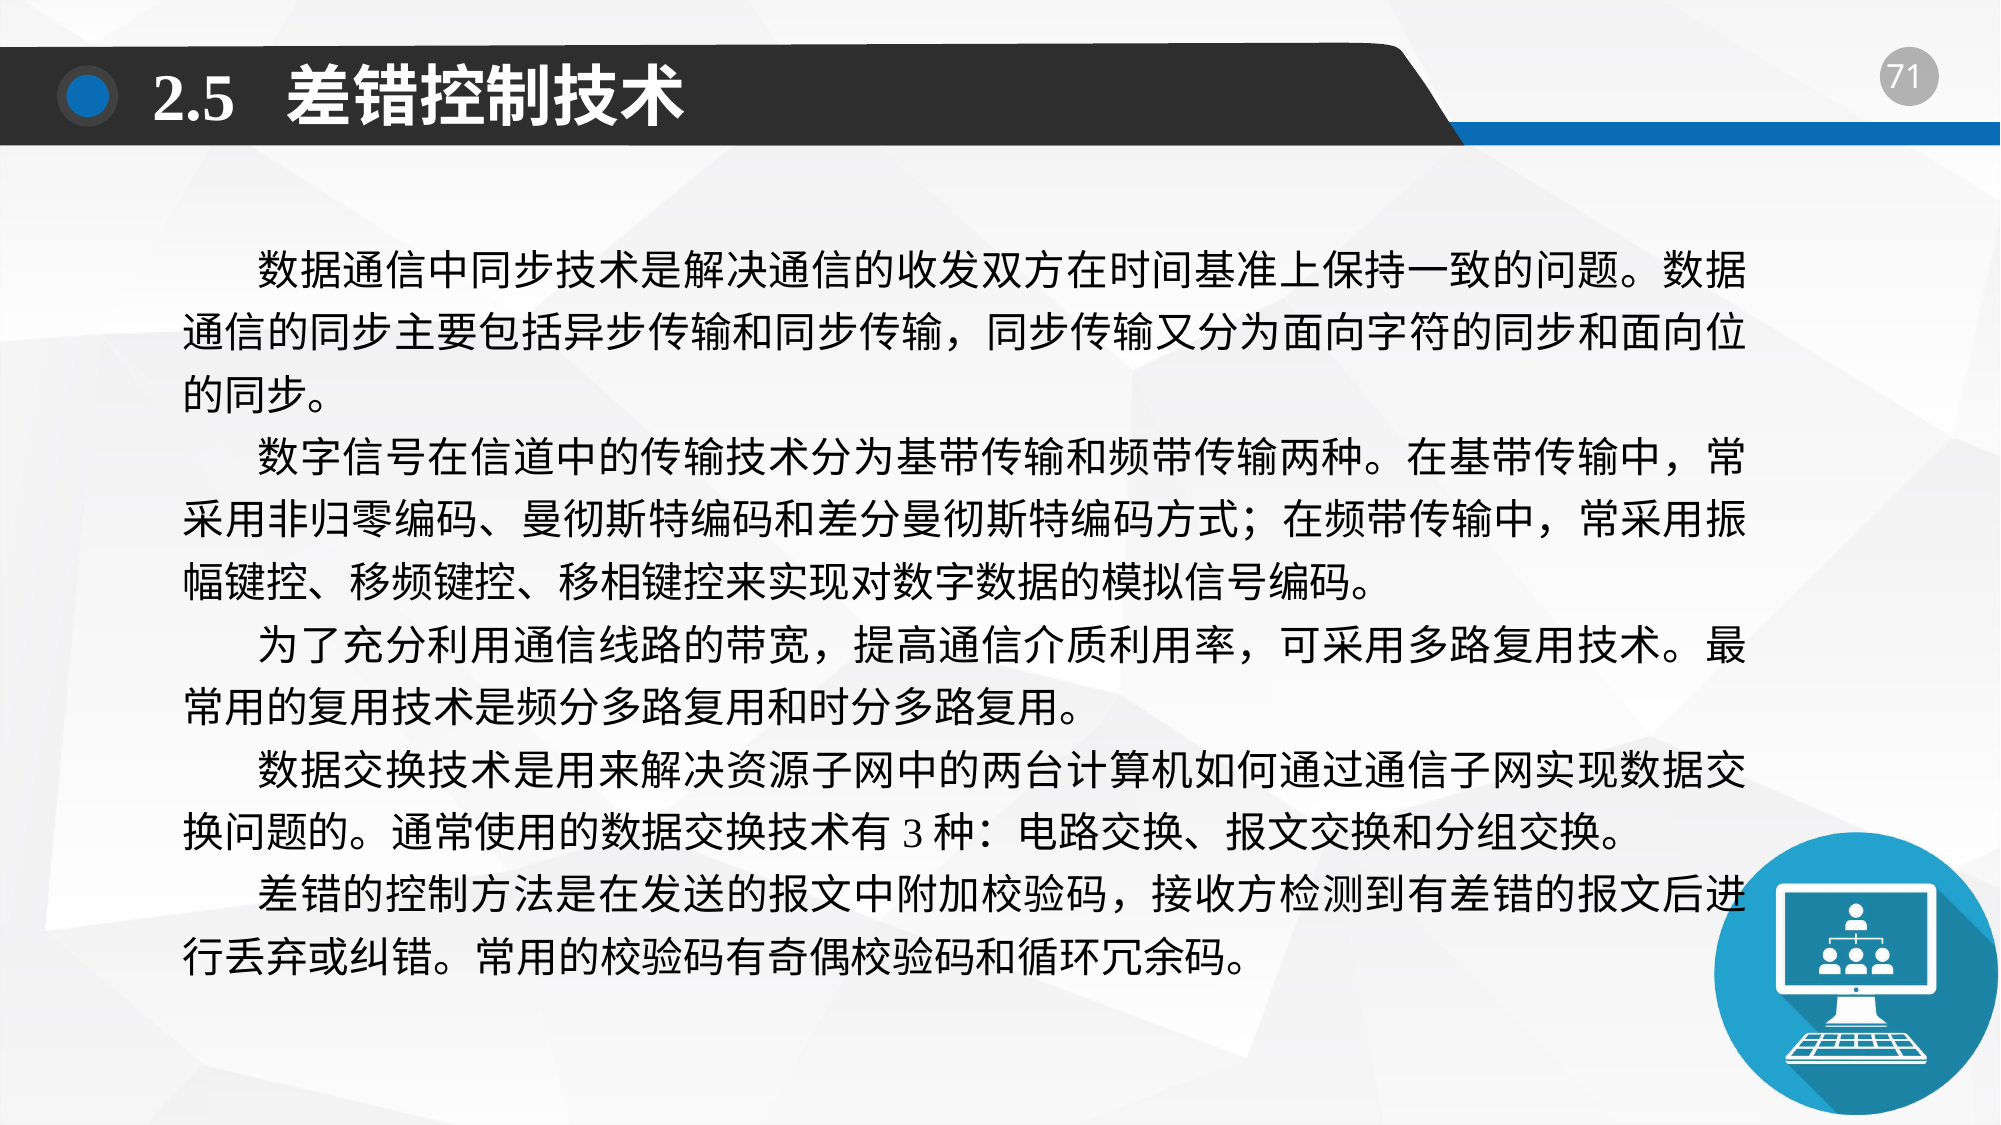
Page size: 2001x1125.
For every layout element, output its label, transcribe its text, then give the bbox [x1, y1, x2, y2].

picture [0, 0, 2001, 1125]
text_box 数据通信中同步技术是解决通信的收发双方在时间基准上保持一致的问题。数据通信的同步主要包括异步传输和同步传输，同步传输又分为面向字符的同步和面向位的同步。 数字信号在信道中的传输技术分为基带传输和频带传输两种。在基带传输中，常采用非归零编码、曼彻斯特编码和差分曼彻斯特编码方式；在频带传输中，常采用振幅键控、移频键控、移相键控来实现对数字数据的模拟信号编码。 为了充分利用通信线路的带宽，提高通信介质利用率，可采用多路复用技术。最常用的复用技术是频分多路复用和时分多路复用。 数据交换技术是用来解决资源子网中的两台计算机如何通过通信子网实现数据交换问题的。通常使用的数据交换技术有3种：电路交换、报文交换和分组交换。 差错的控制方法是在发送的报文中附加校验码，接收方检测到有差错的报文后进行丢弃或纠错。常用的校验码有奇偶校验码和循环冗余码。 [167, 223, 1762, 989]
text_box 2.5 差错控制技术 [137, 42, 1094, 156]
